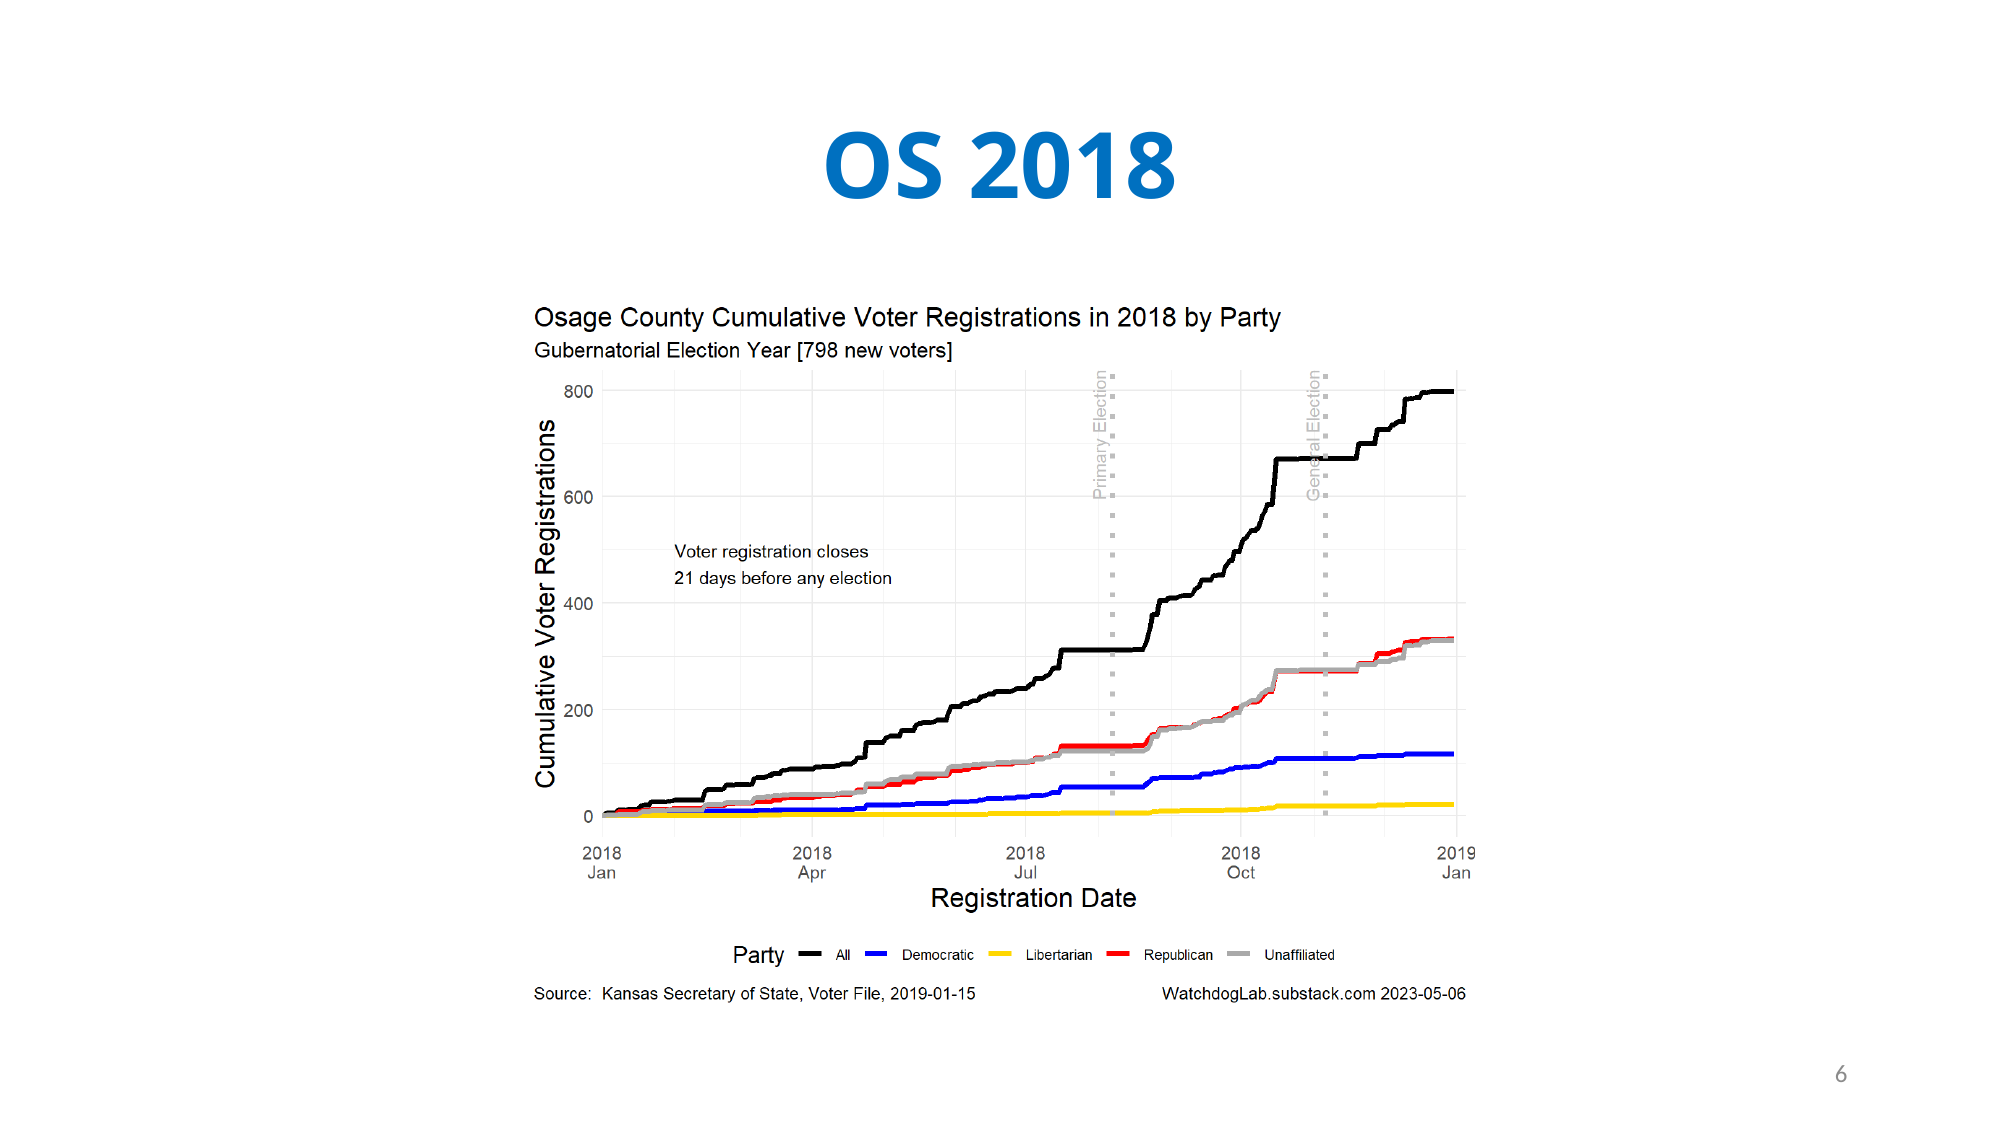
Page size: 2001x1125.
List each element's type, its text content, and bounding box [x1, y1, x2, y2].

picture [524, 297, 1475, 1011]
title OS 2018 [137, 59, 1863, 278]
slide_number ‹#› [1412, 1042, 1863, 1103]
